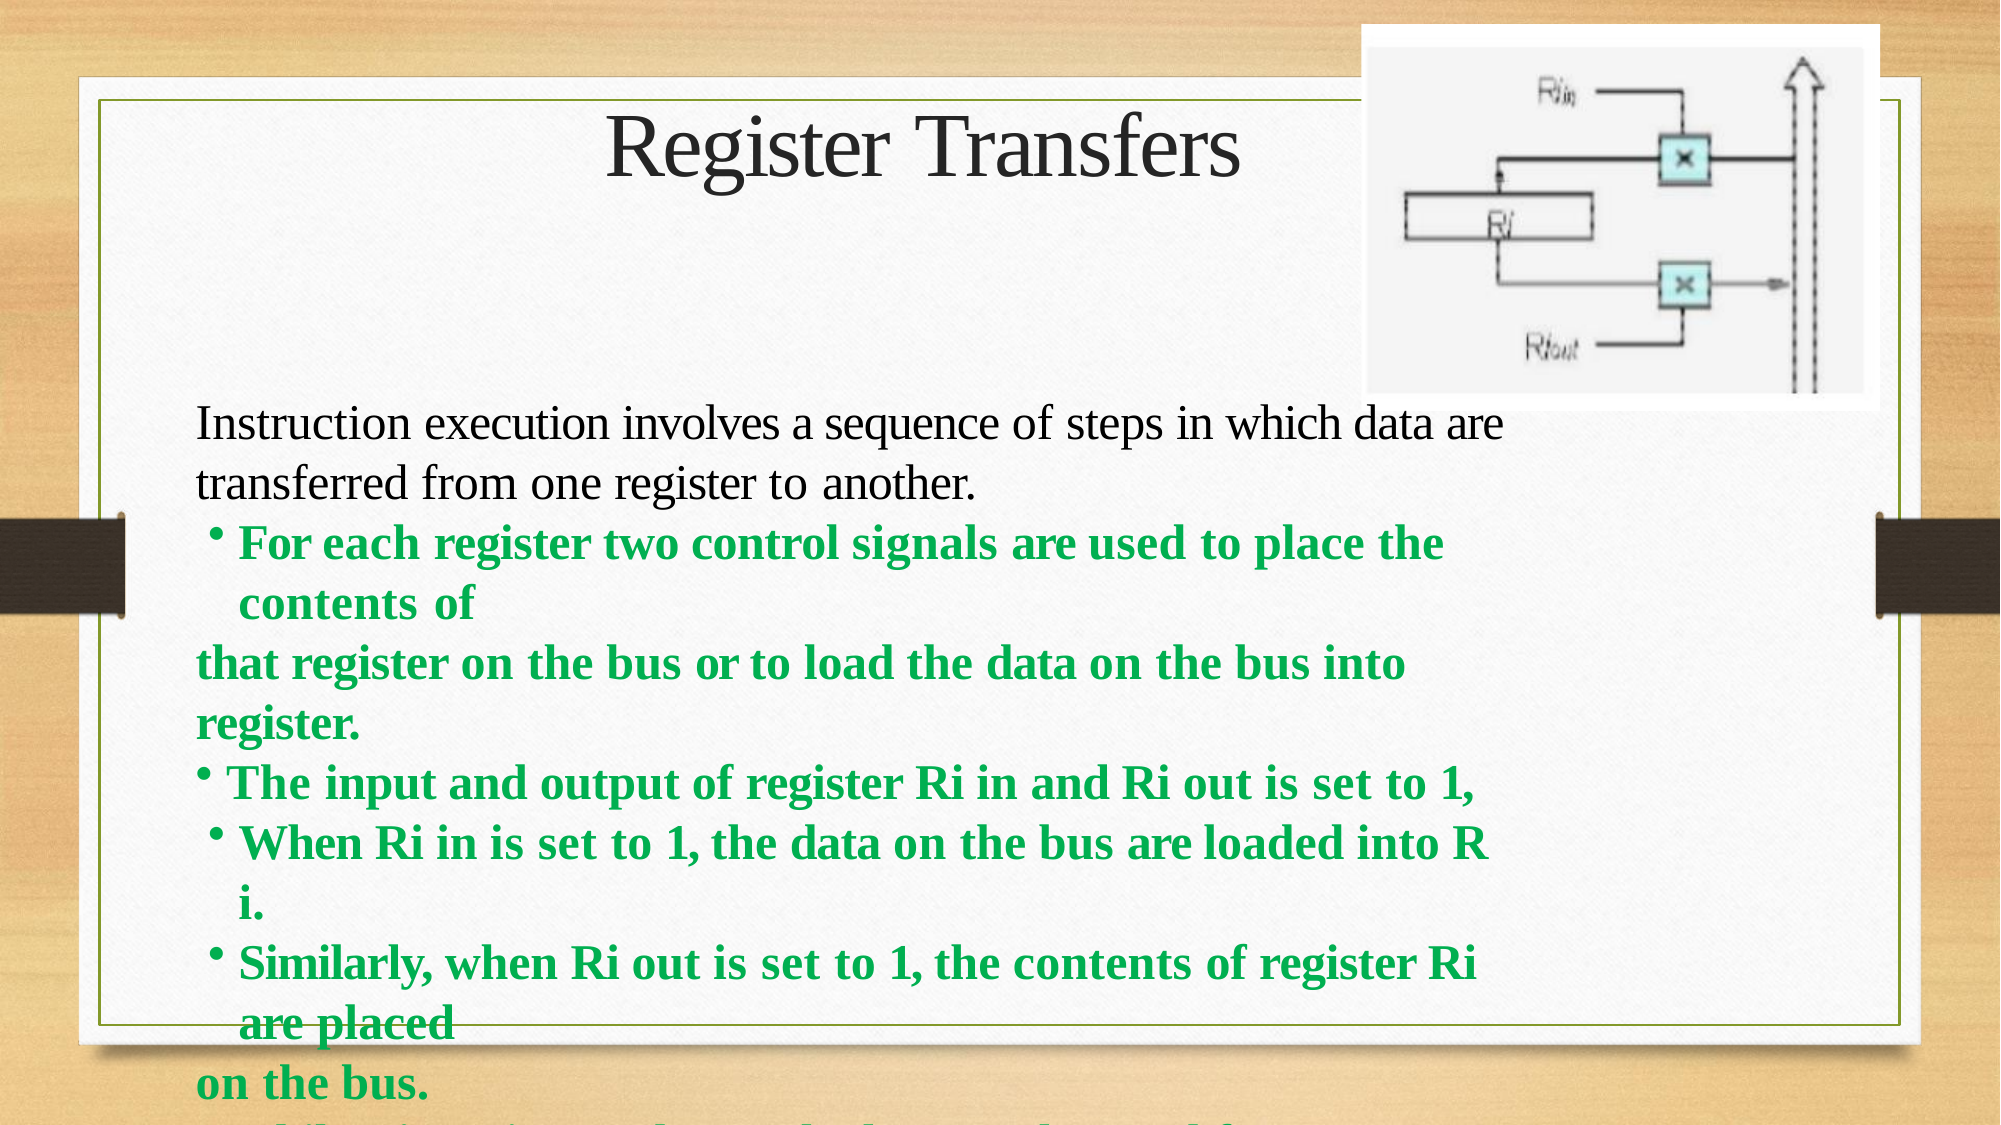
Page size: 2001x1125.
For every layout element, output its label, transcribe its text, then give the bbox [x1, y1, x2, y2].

picture [0, 0, 2000, 1125]
text_box Instruction execution involves a sequence of steps in which data are transferred from one register to another. For each register two control signals are used to place the contents of that register on the bus or to load the data on the bus into register. The input and output of register Ri in and Ri out is set to 1, When Ri in is set to 1, the data on the bus are loaded into R i. Similarly, when Ri out is set to 1, the contents of register Ri are placed on the bus. While Ri out is equal to 0, the bus can be used for transferring data from other registers. [193, 387, 1723, 1125]
title Register Transfers [602, 82, 1246, 273]
text_box [1361, 24, 1881, 411]
